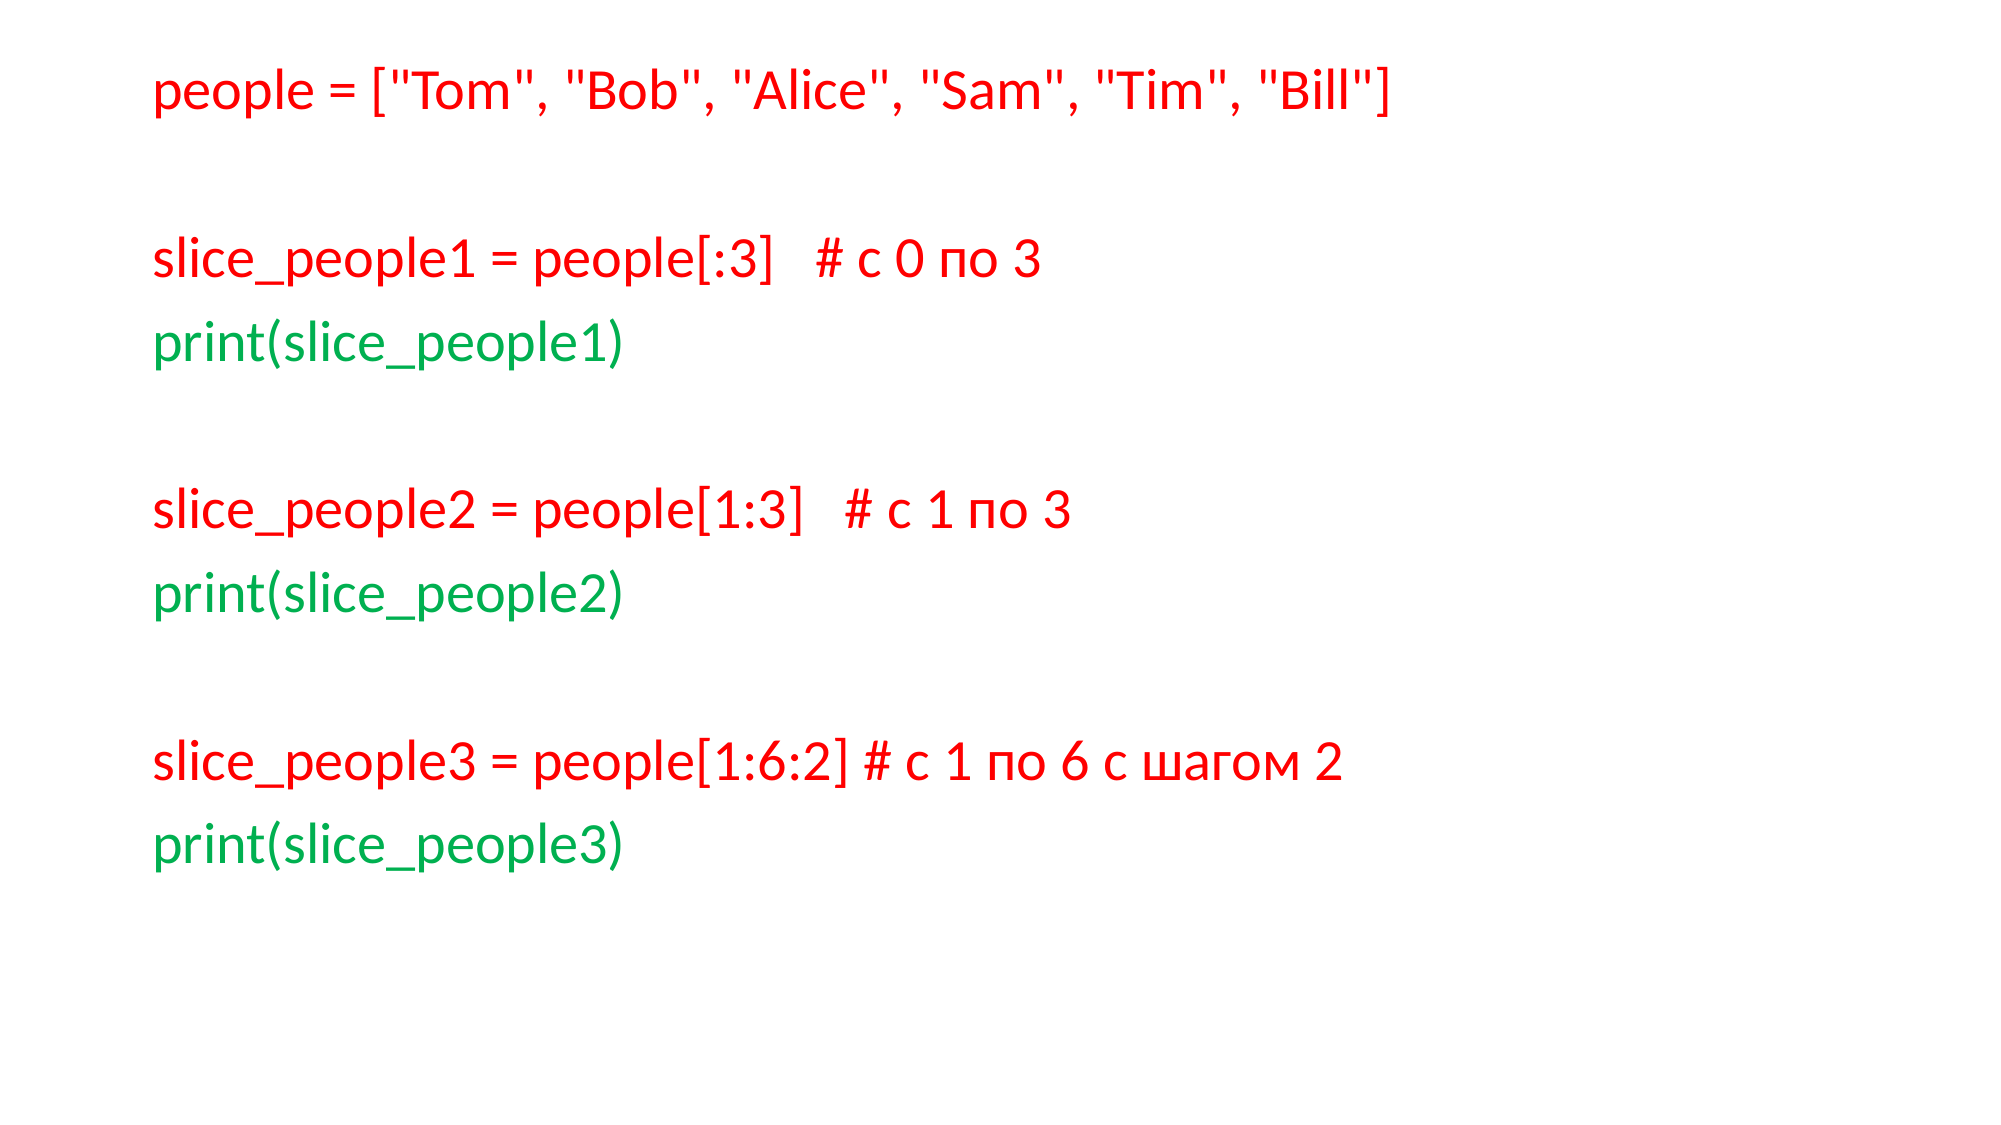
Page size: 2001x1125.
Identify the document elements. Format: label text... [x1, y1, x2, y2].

list people = ["Tom", "Bob", "Alice", "Sam", "Tim", "Bill"] slice_people1 = people[:3] # с 0 по 3 print(slice_people1) slice_people2 = people[1:3] # с 1 по 3 print(slice_people2) slice_people3 = people[1:6:2] # с 1 по 6 с шагом 2 print(slice_people3) [137, 51, 1863, 1014]
